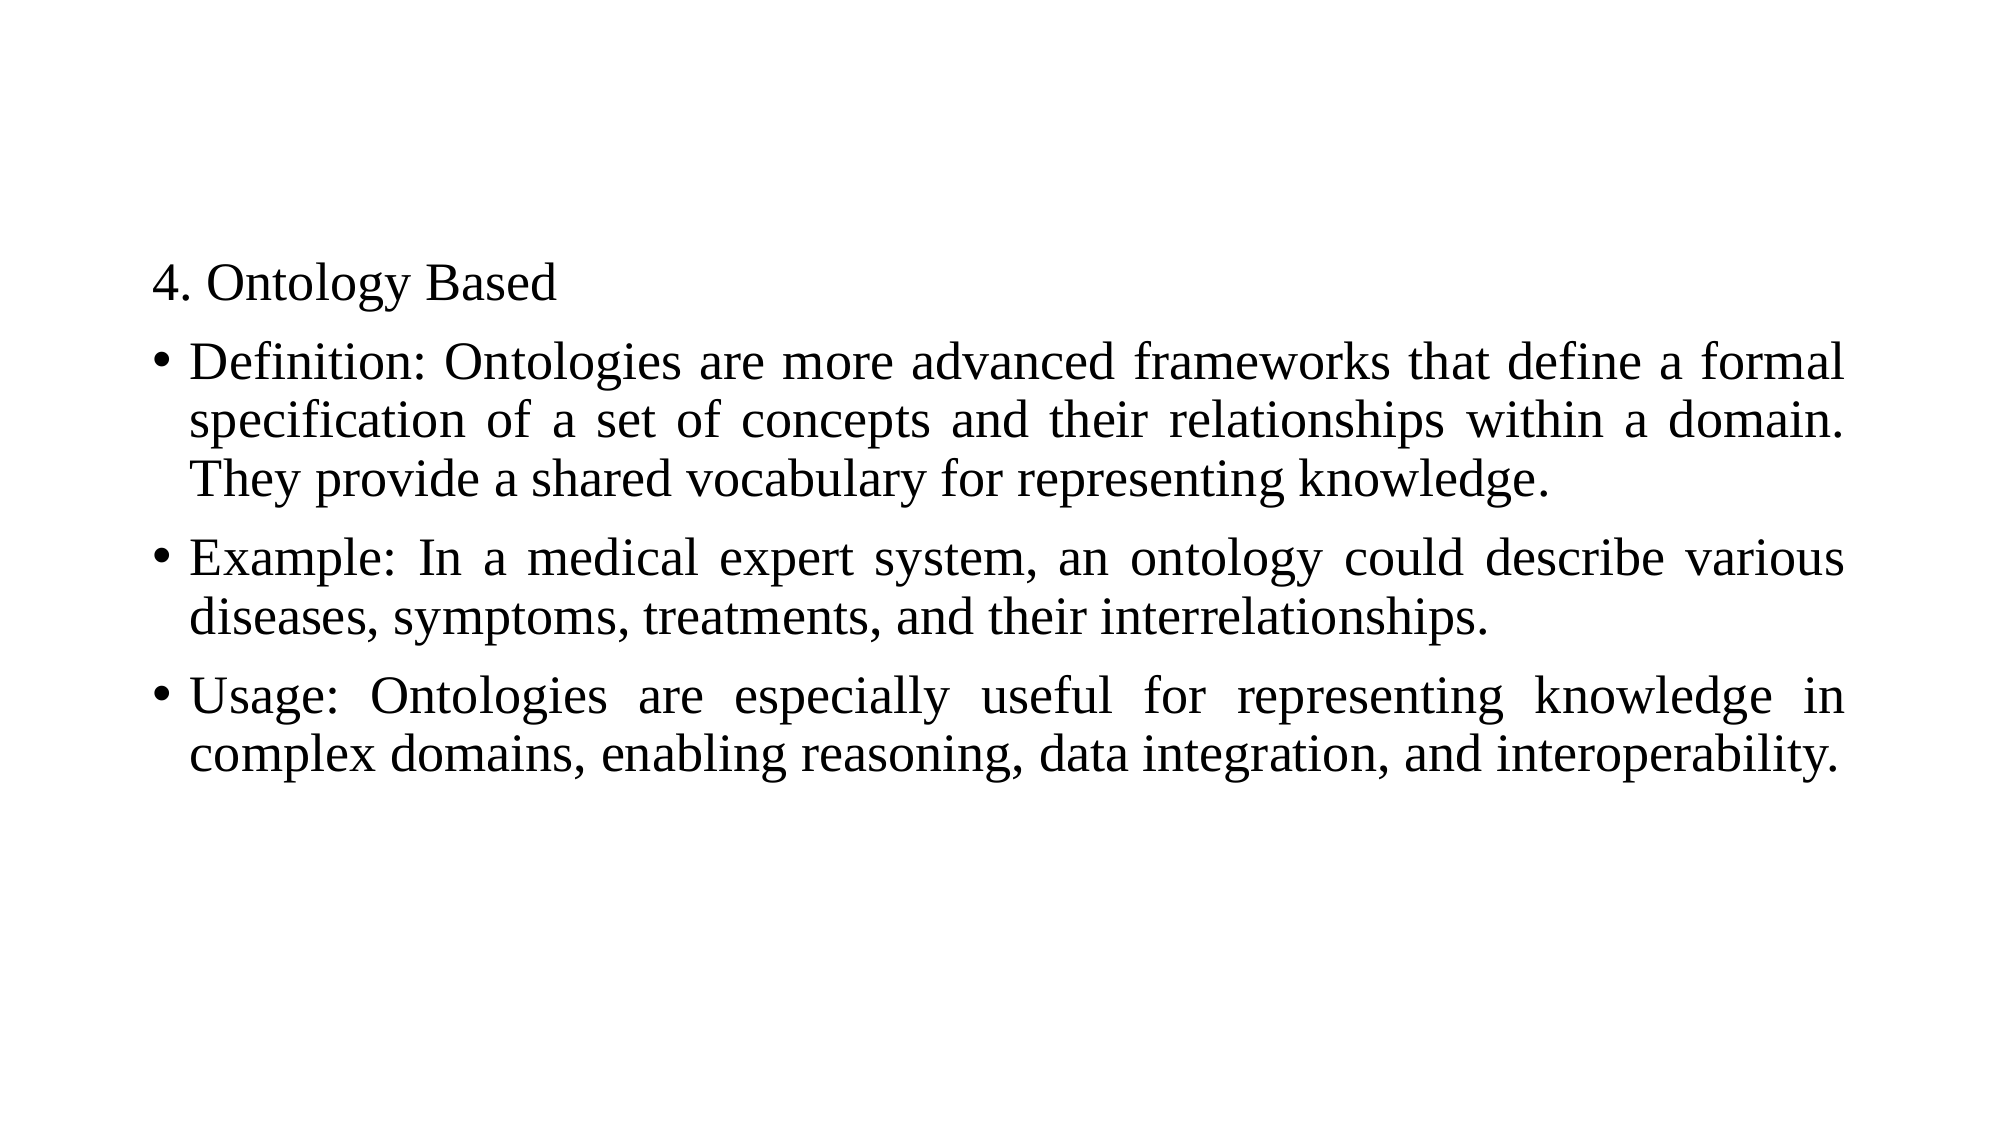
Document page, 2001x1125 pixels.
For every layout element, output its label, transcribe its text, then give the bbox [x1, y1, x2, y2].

list 4. Ontology Based Definition: Ontologies are more advanced frameworks that define a formal specification of a set of concepts and their relationships within a domain. They provide a shared vocabulary for representing knowledge. Example: In a medical expert system, an ontology could describe various diseases, symptoms, treatments, and their interrelationships. Usage: Ontologies are especially useful for representing knowledge in complex domains, enabling reasoning, data integration, and interoperability. [137, 245, 1863, 1030]
